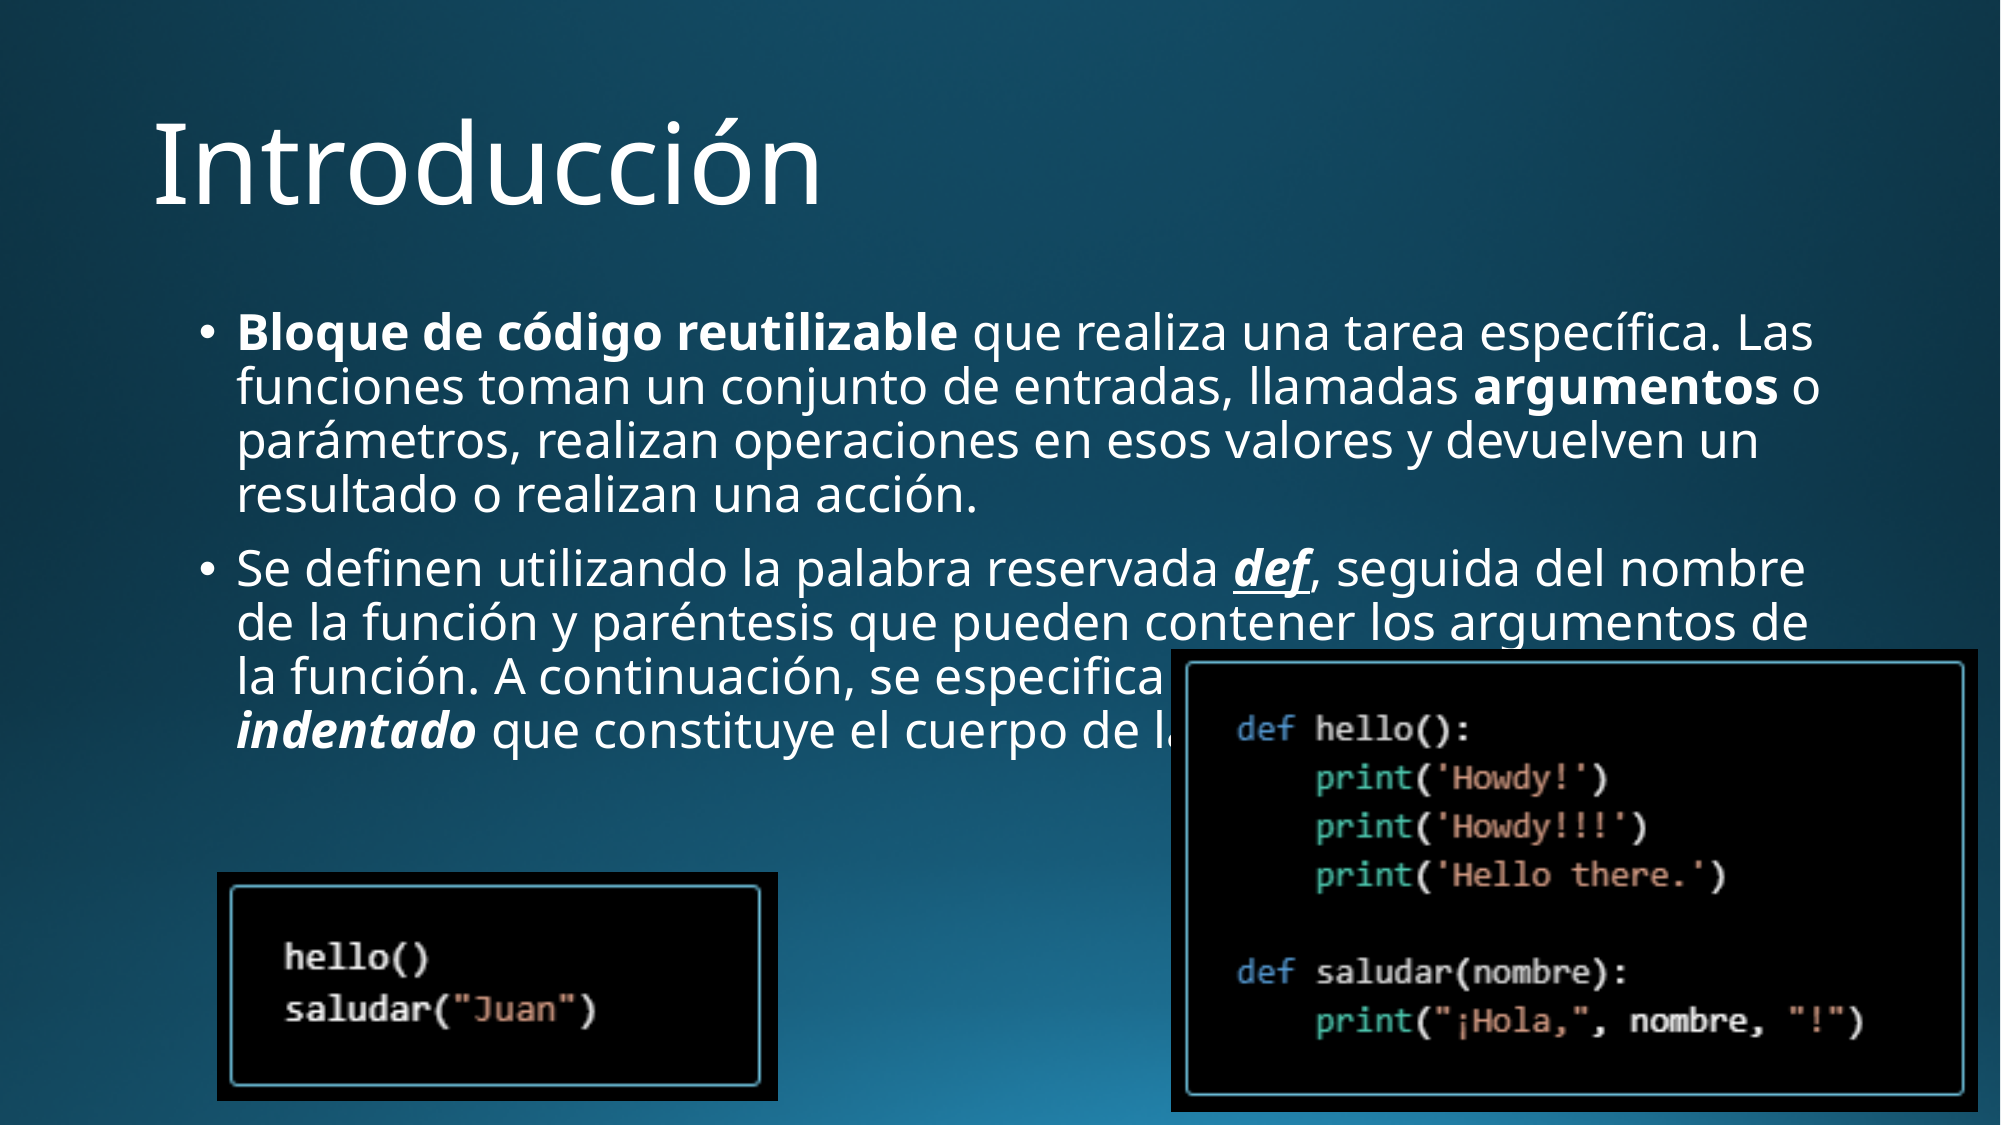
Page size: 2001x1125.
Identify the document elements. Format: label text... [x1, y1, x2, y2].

list Bloque de código reutilizable que realiza una tarea específica. Las funciones toman un conjunto de entradas, llamadas argumentos o parámetros, realizan operaciones en esos valores y devuelven un resultado o realizan una acción. Se definen utilizando la palabra reservada def, seguida del nombre de la función y paréntesis que pueden contener los argumentos de la función. A continuación, se especifica un bloque de código indentado que constituye el cuerpo de la función. [183, 299, 1863, 1014]
picture [0, 0, 2001, 1125]
title Introducción [137, 59, 1863, 278]
